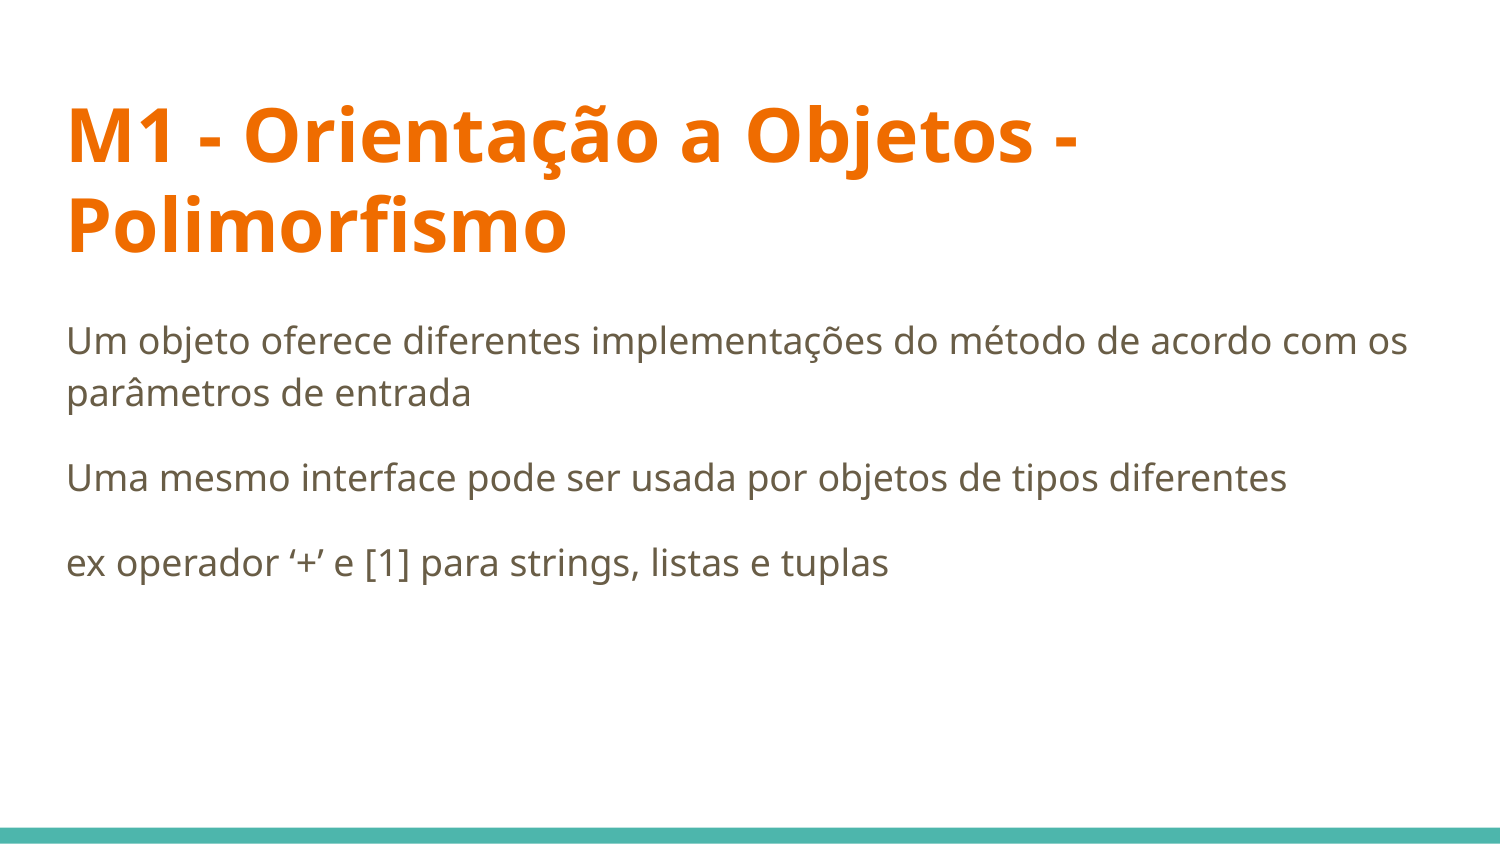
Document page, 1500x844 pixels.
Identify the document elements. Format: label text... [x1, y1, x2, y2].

text_box Um objeto oferece diferentes implementações do método de acordo com os parâmetros de entrada Uma mesmo interface pode ser usada por objetos de tipos diferentes ex operador ‘+’ e [1] para strings, listas e tuplas [51, 295, 1449, 750]
text_box M1 - Orientação a Objetos - Polimorfismo [51, 72, 1449, 189]
